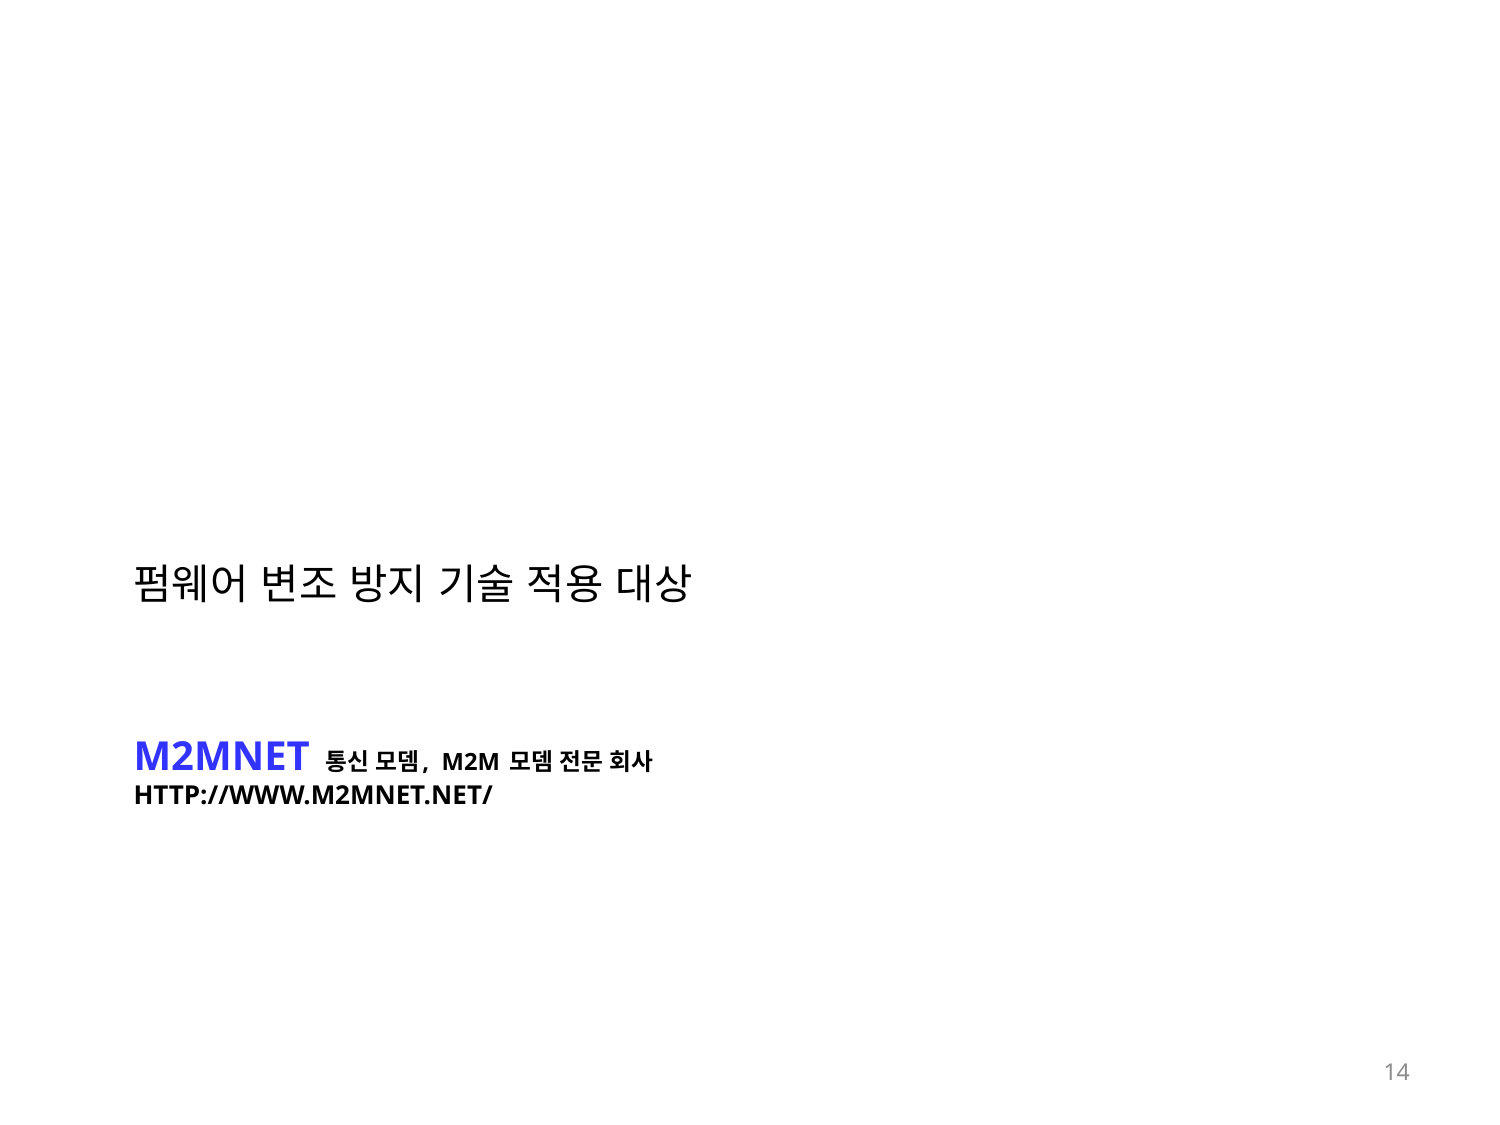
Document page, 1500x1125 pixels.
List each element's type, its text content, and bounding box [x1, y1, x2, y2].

list 펌웨어 변조 방지 기술 적용 대상 [118, 476, 1394, 723]
slide_number 14 [1074, 1042, 1425, 1103]
title M2MNET 통신 모뎀, M2M 모뎀 전문 회사 http://www.m2mnet.net/ [118, 723, 1394, 947]
